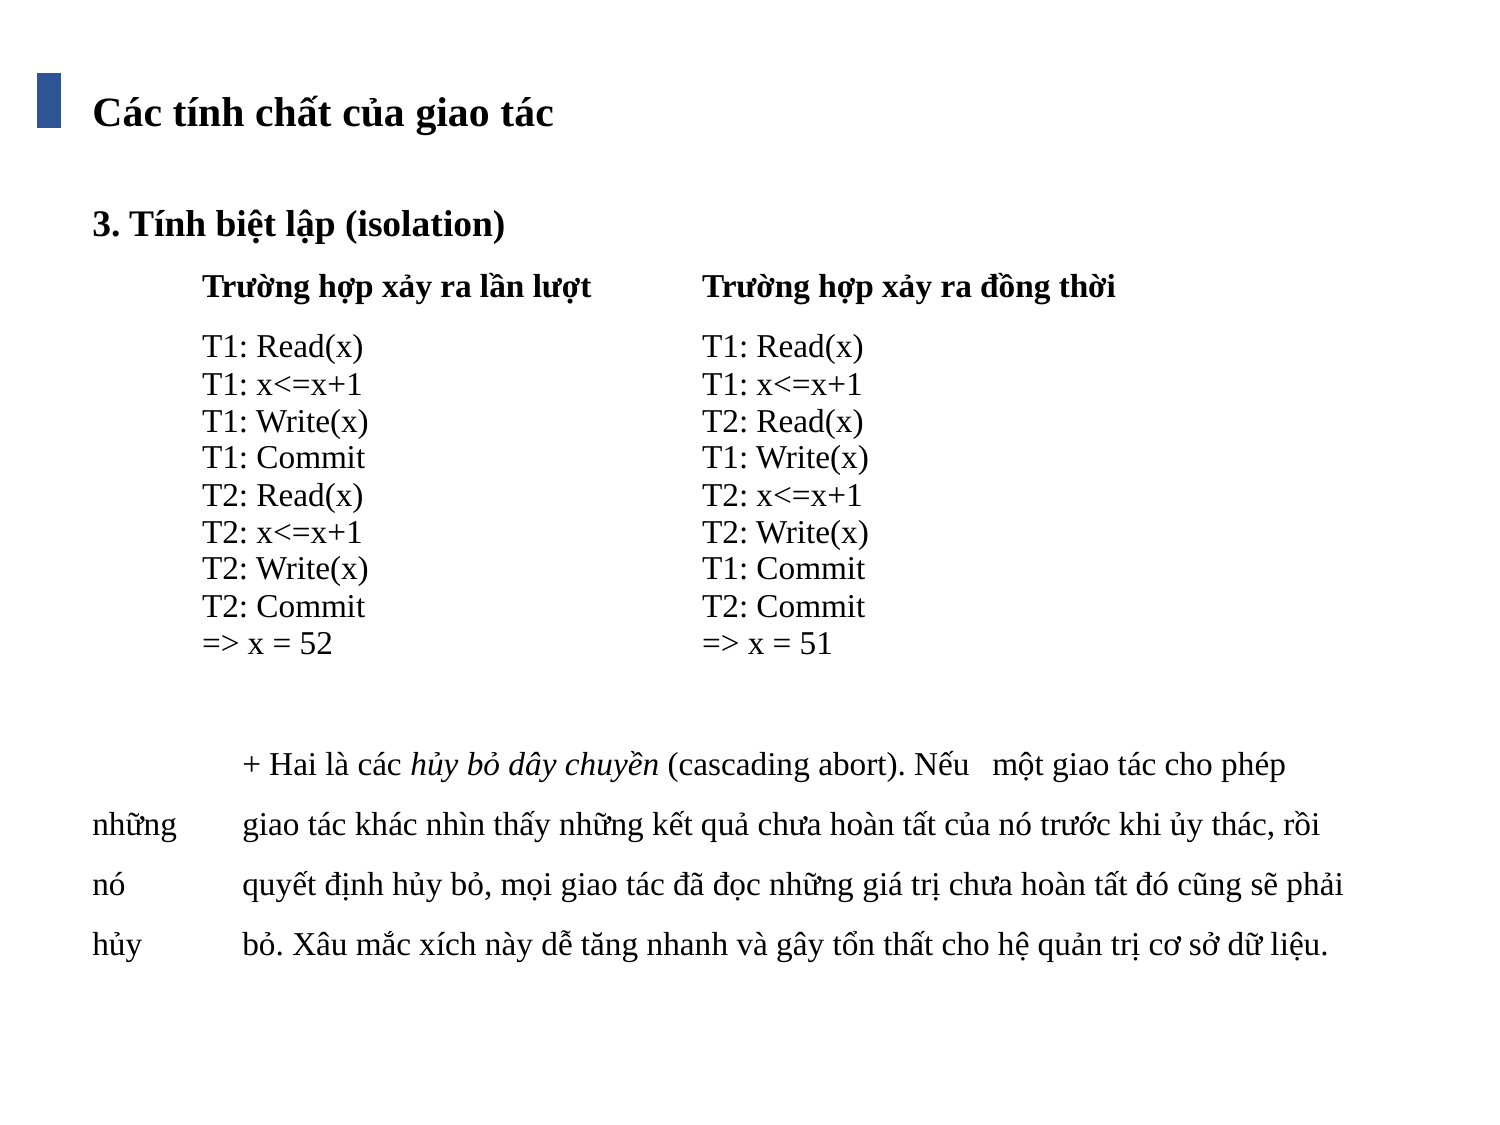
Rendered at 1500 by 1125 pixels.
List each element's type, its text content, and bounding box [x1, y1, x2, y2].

text_box 3. Tính biệt lập (isolation) + Hai là các hủy bỏ dây chuyền (cascading abort). Nếu một giao tác cho phép những giao tác khác nhìn thấy những kết quả chưa hoàn tất của nó trước khi ủy thác, rồi nó quyết định hủy bỏ, mọi giao tác đã đọc những giá trị chưa hoàn tất đó cũng sẽ phải hủy bỏ. Xâu mắc xích này dễ tăng nhanh và gây tổn thất cho hệ quản trị cơ sở dữ liệu. [77, 168, 1371, 970]
text_box [38, 73, 61, 127]
table_cell T1: Read(x) T1: x<=x+1 T1: Write(x) T1: Commit T2: Read(x) T2: x<=x+1 T2: Write(x) T2: Commit => x = 52 [188, 323, 686, 694]
table_cell T1: Read(x) T1: x<=x+1 T2: Read(x) T1: Write(x) T2: x<=x+1 T2: Write(x) T1: Commit T2: Commit => x = 51 [688, 323, 1186, 694]
table_header Trường hợp xảy ra đồng thời [688, 261, 1186, 318]
text_box Các tính chất của giao tác [77, 77, 632, 143]
table_header Trường hợp xảy ra lần lượt [188, 261, 686, 318]
